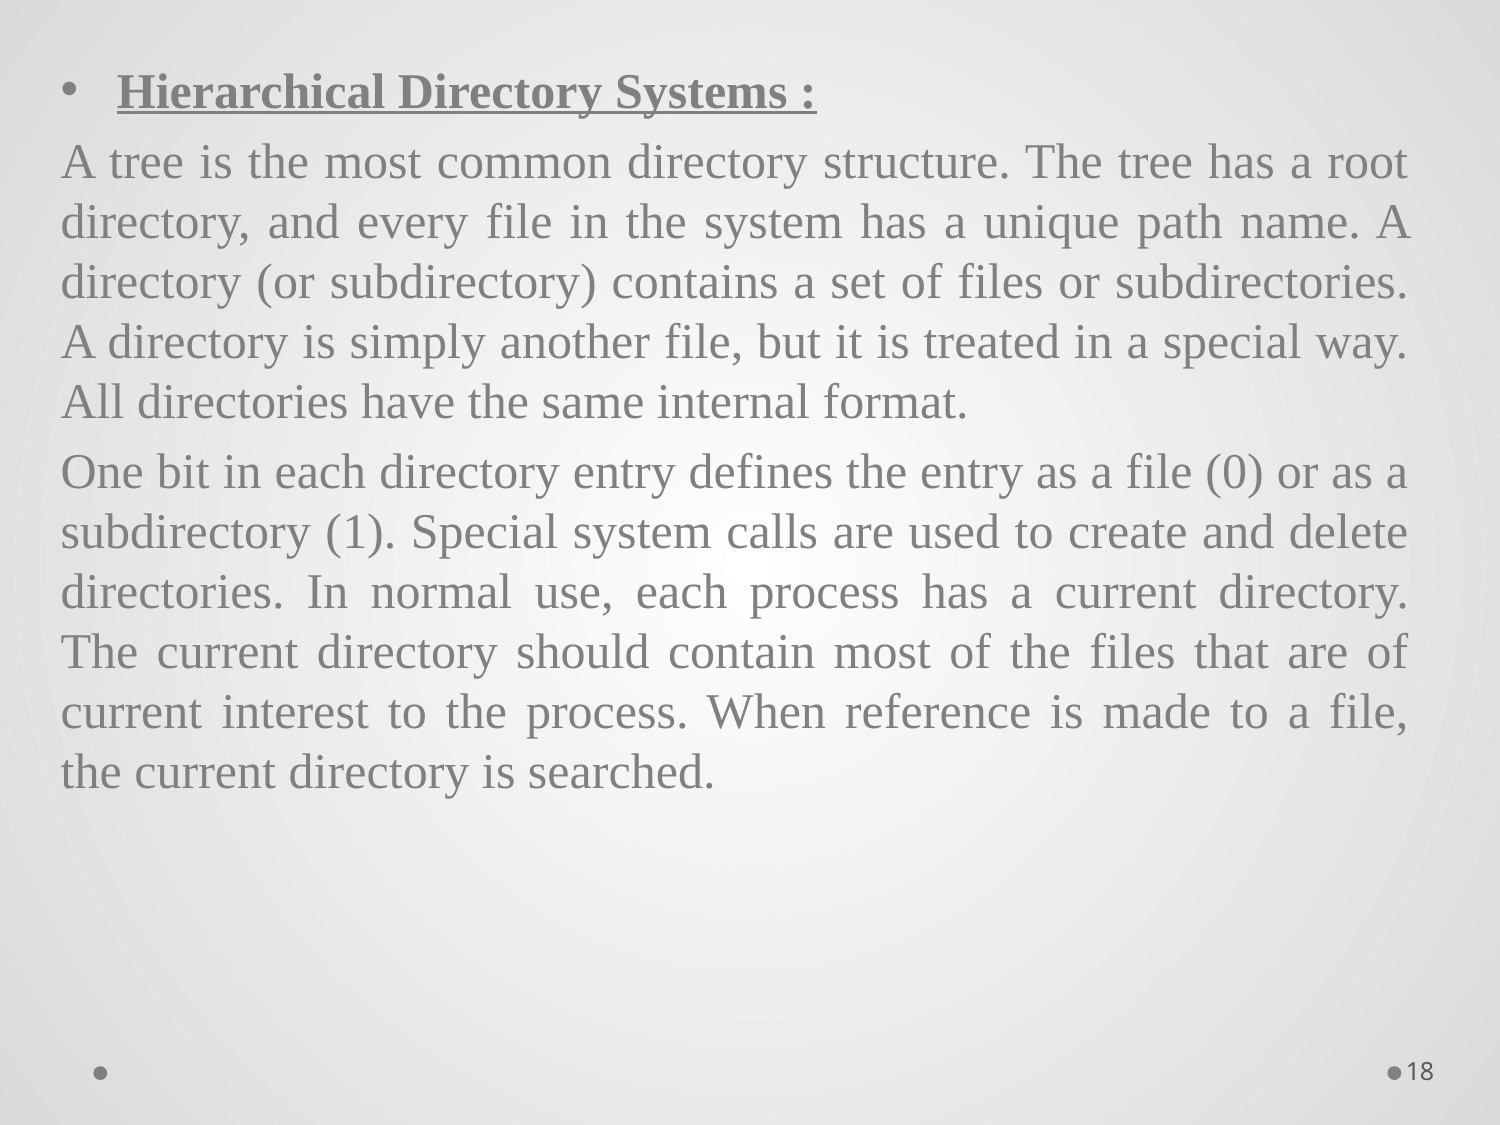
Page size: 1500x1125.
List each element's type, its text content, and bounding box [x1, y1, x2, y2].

list Hierarchical Directory Systems : A tree is the most common directory structure. The tree has a root directory, and every file in the system has a unique path name. A directory (or subdirectory) contains a set of files or subdirectories. A directory is simply another file, but it is treated in a special way. All directories have the same internal format. One bit in each directory entry defines the entry as a file (0) or as a subdirectory (1). Special system calls are used to create and delete directories. In normal use, each process has a current directory. The current directory should contain most of the files that are of current interest to the process. When reference is made to a file, the current directory is searched. [45, 50, 1425, 1005]
slide_number 18 [1401, 1042, 1494, 1103]
